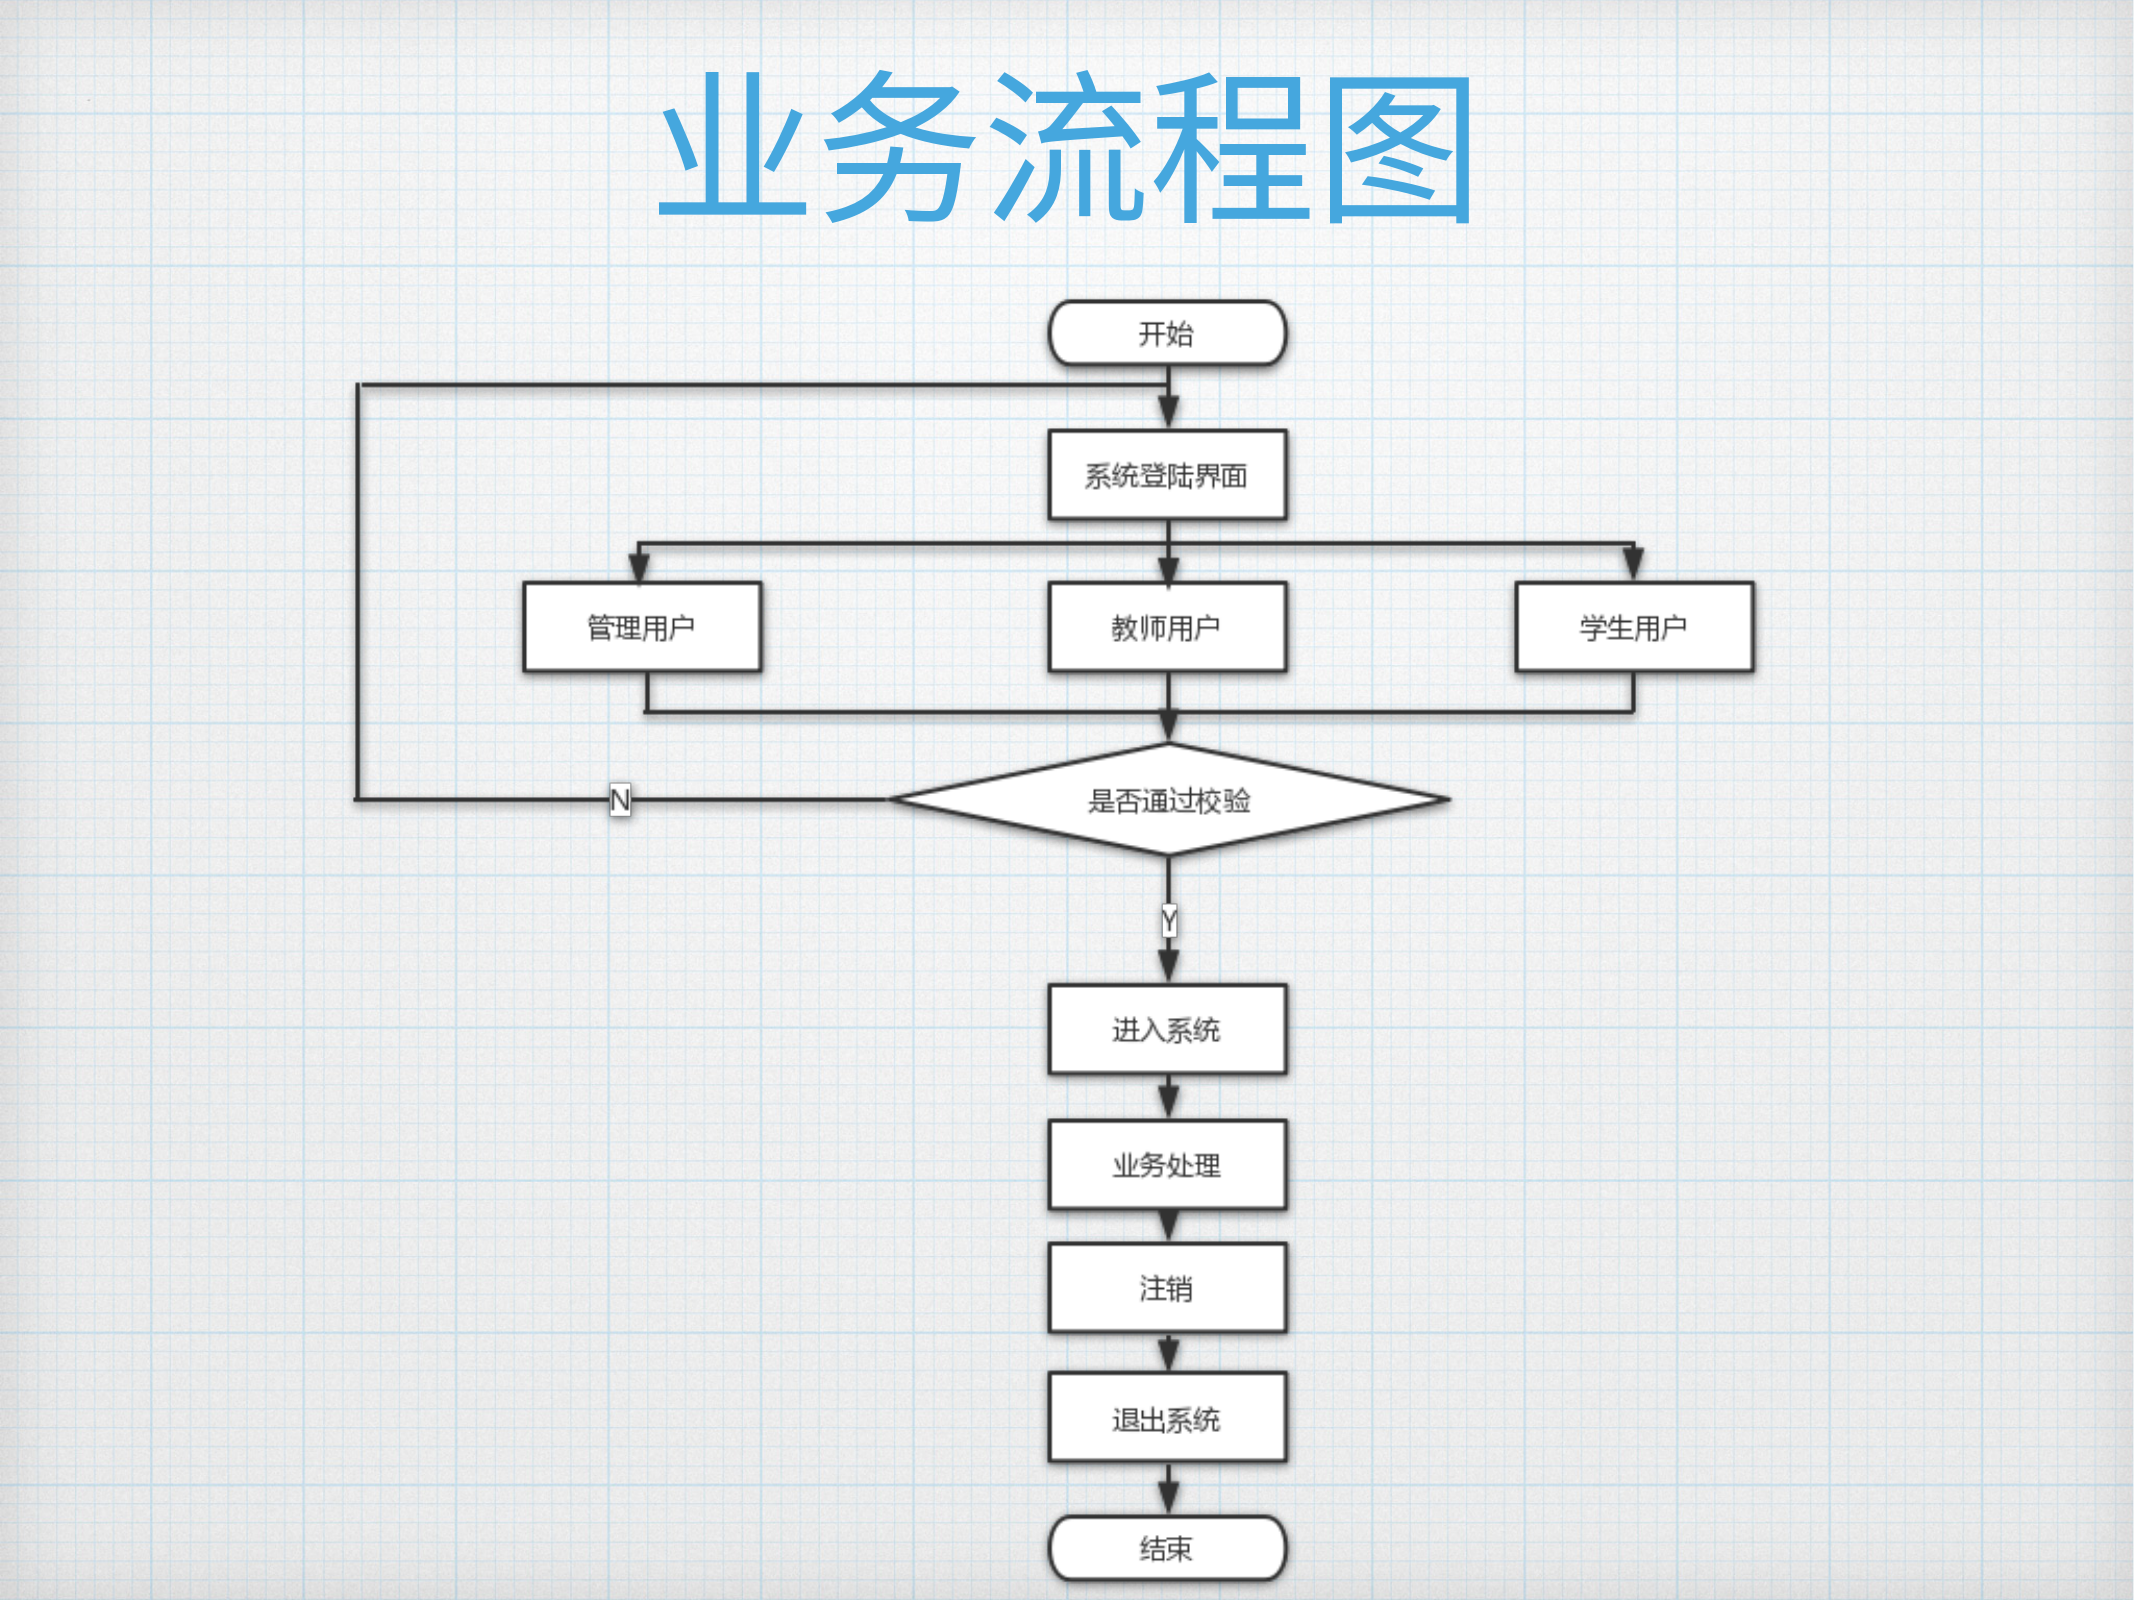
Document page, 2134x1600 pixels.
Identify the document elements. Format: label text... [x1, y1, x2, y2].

picture [0, 0, 2134, 1600]
title 业务流程图 [207, 0, 1926, 345]
